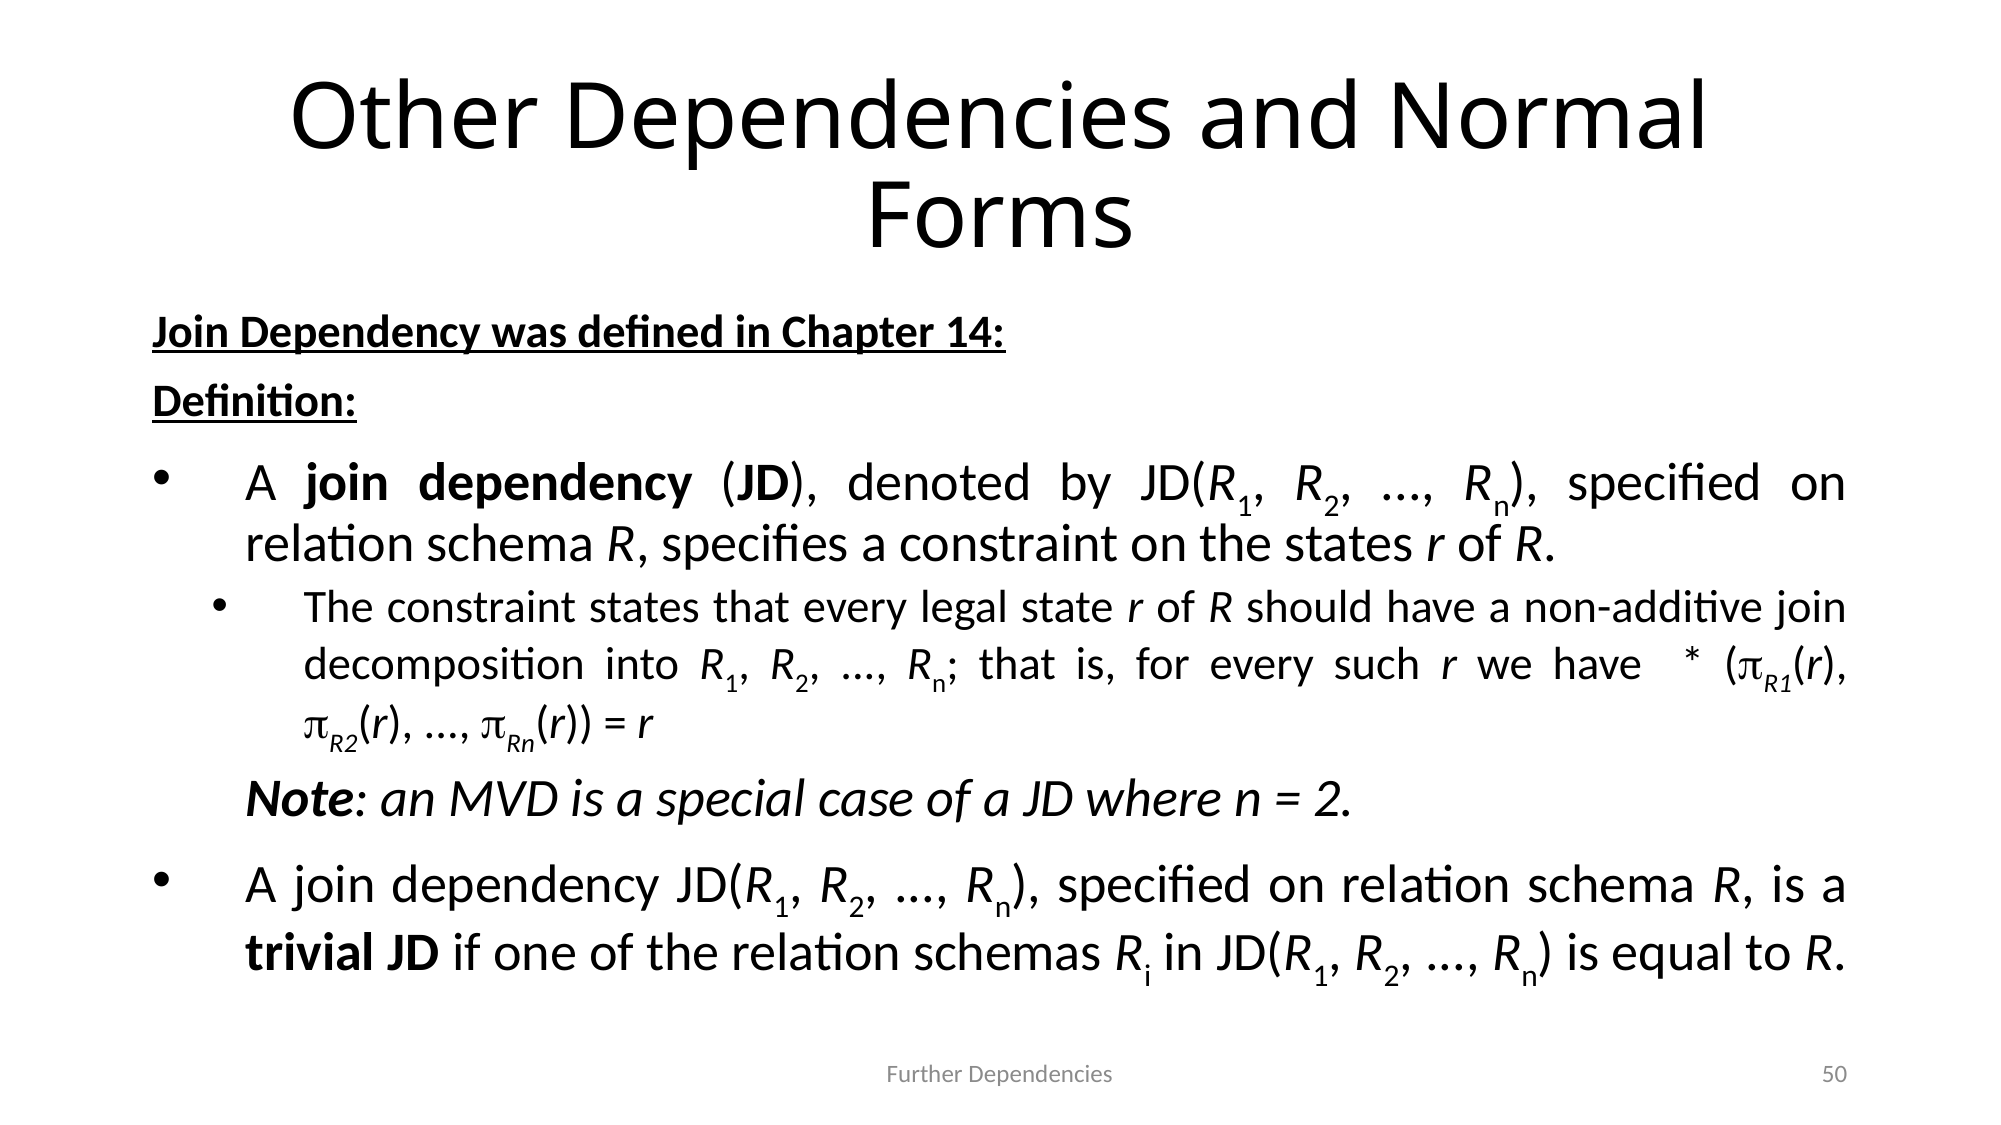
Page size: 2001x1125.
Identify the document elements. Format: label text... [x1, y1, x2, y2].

slide_number 50 [1412, 1042, 1863, 1103]
footer Further Dependencies [662, 1042, 1338, 1103]
title Other Dependencies and Normal Forms [137, 59, 1863, 278]
list Join Dependency was defined in Chapter 14: Definition: A join dependency (JD), denoted by JD(R1, R2, ..., Rn), specified on relation schema R, specifies a constraint on the states r of R. The constraint states that every legal state r of R should have a non-additive join decomposition into R1, R2, ..., Rn; that is, for every such r we have * (R1(r), R2(r), ..., Rn(r)) = r Note: an MVD is a special case of a JD where n = 2. A join dependency JD(R1, R2, ..., Rn), specified on relation schema R, is a trivial JD if one of the relation schemas Ri in JD(R1, R2, ..., Rn) is equal to R. [137, 299, 1863, 1014]
